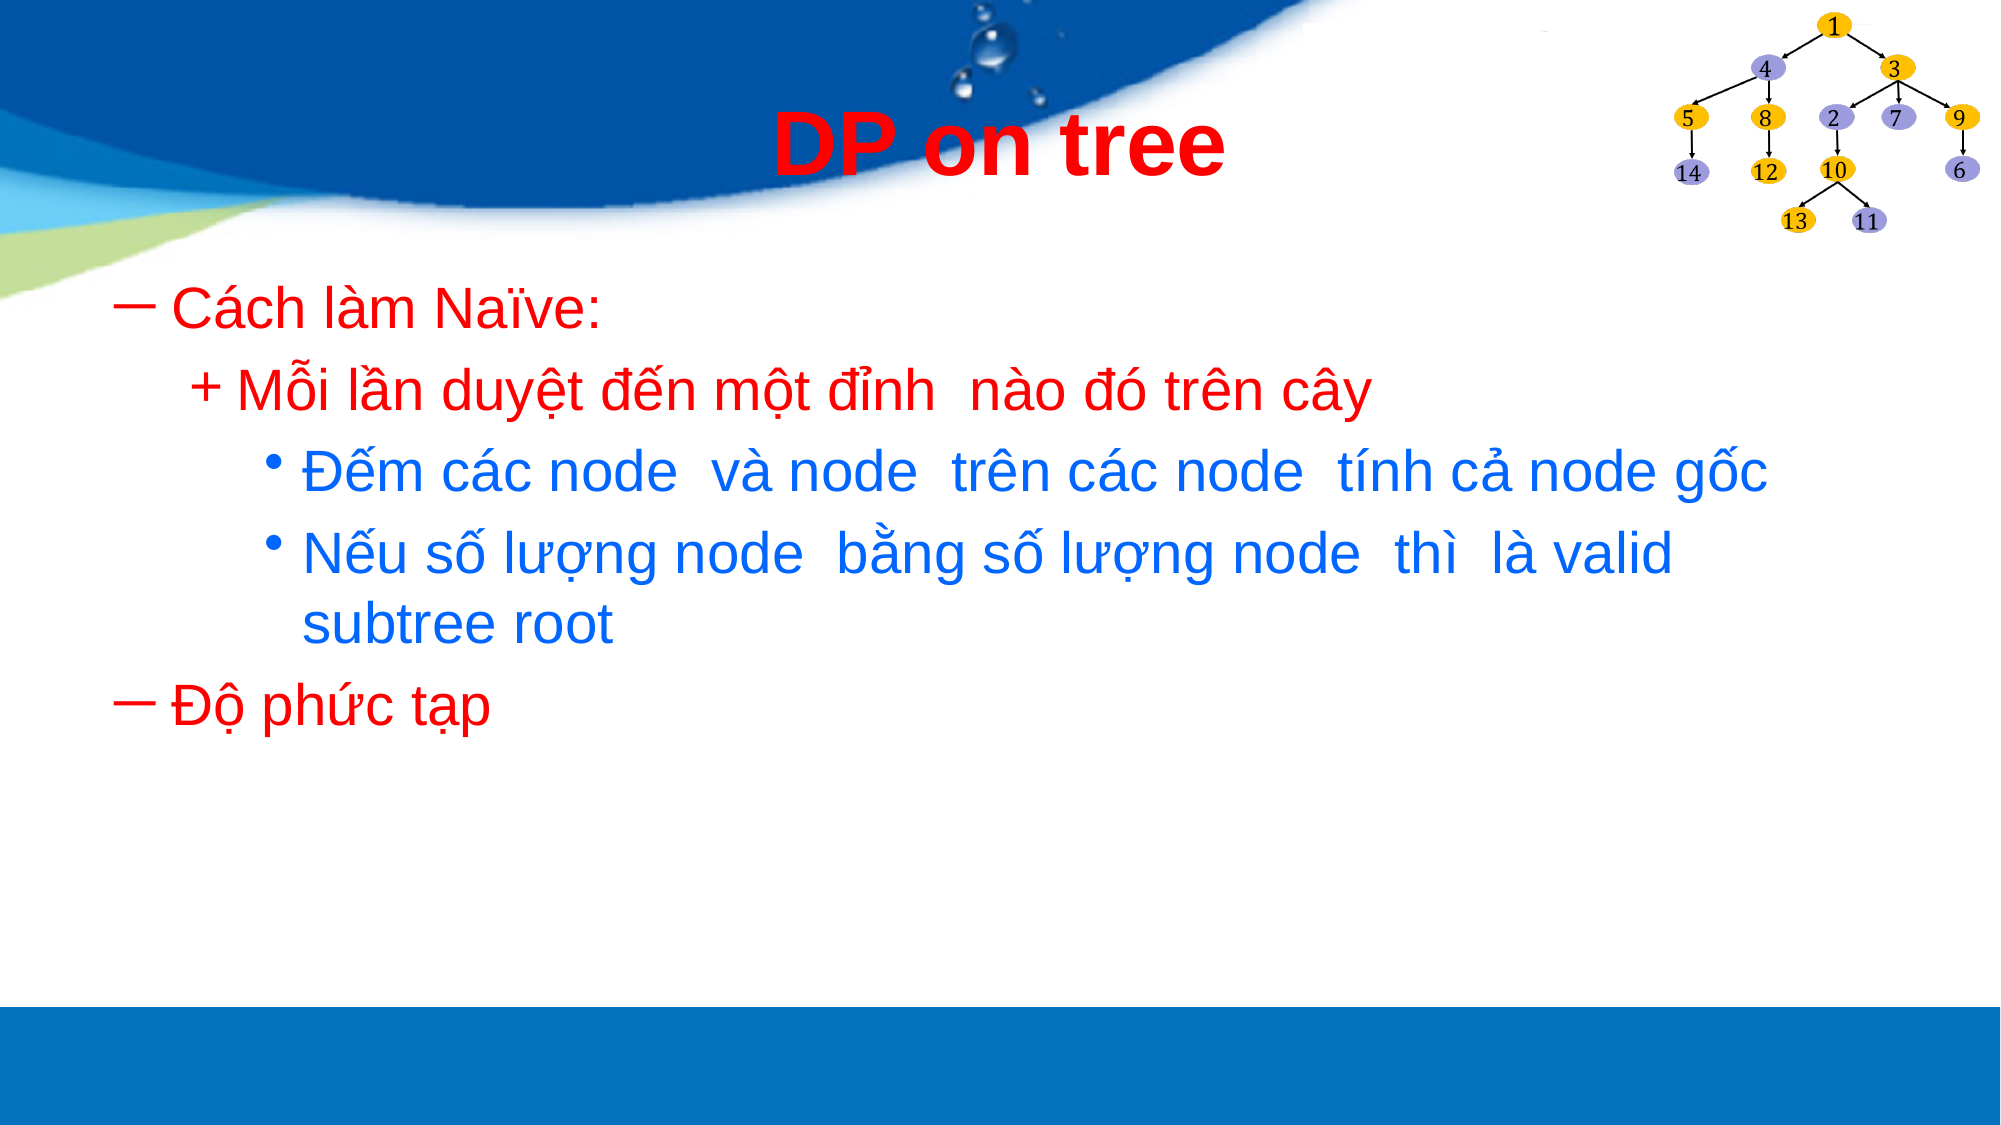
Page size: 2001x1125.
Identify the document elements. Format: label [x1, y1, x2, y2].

title [99, 45, 1674, 233]
picture [0, 0, 2001, 1125]
